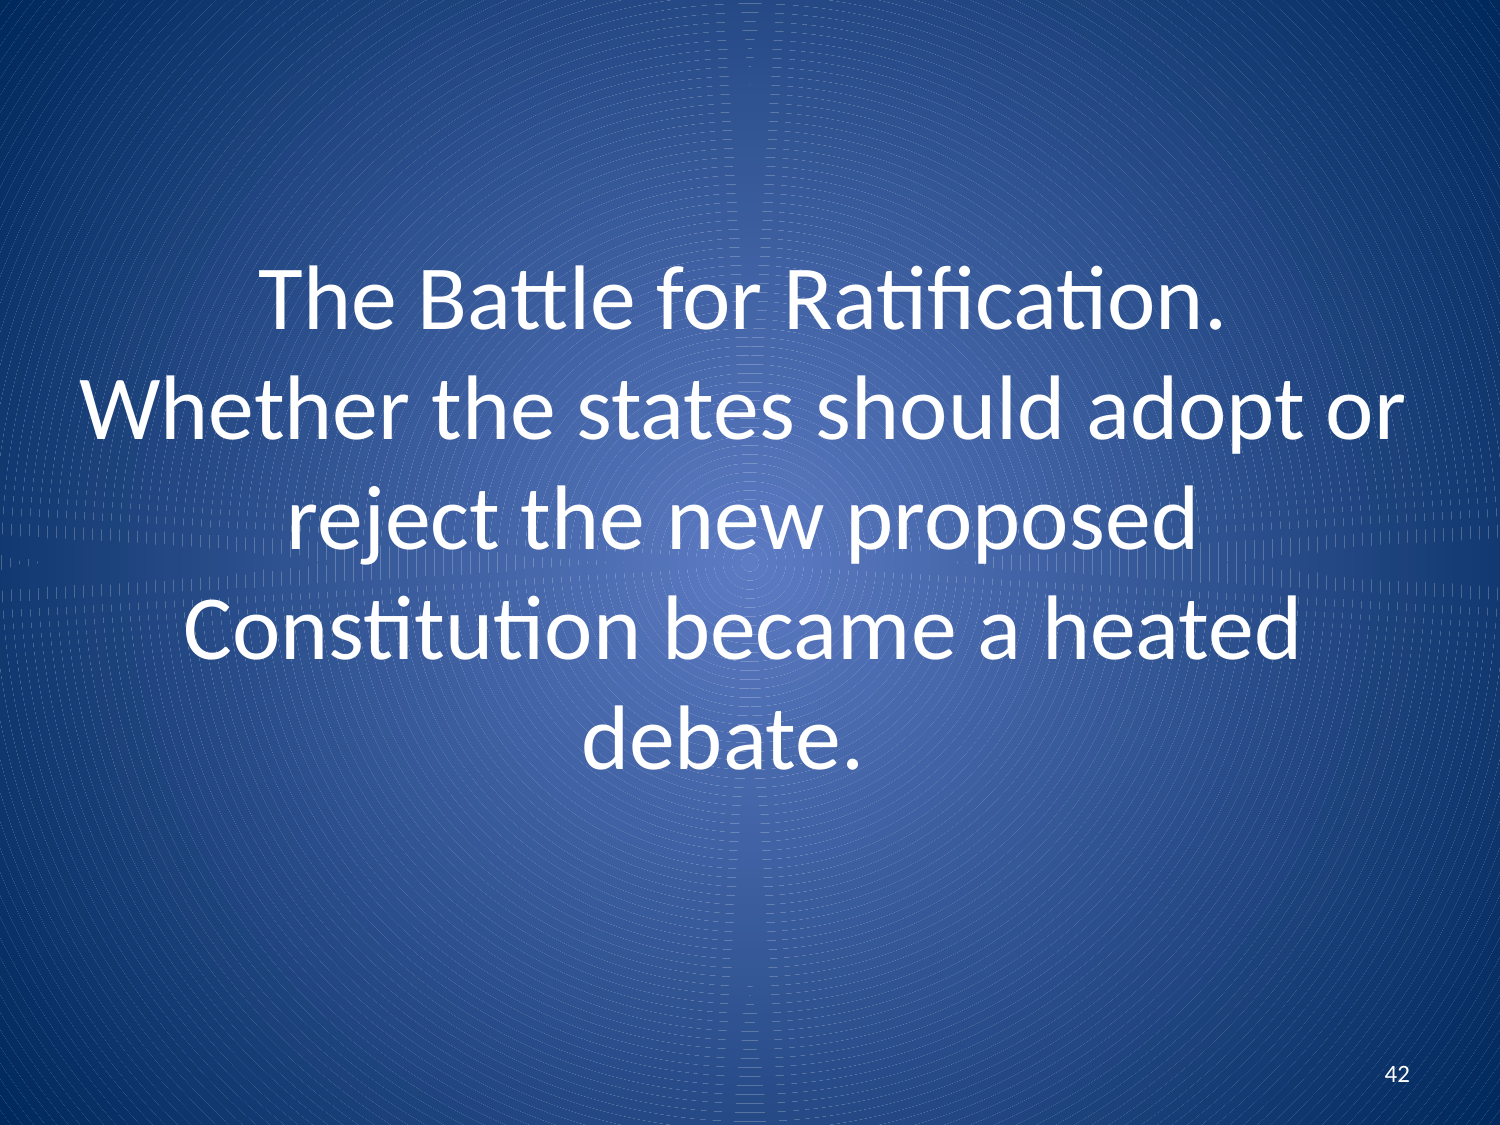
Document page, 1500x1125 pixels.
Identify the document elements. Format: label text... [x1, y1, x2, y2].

title The Battle for Ratification. Whether the states should adopt or reject the new proposed Constitution became a heated debate. [37, 50, 1450, 1075]
slide_number 42 [1074, 1042, 1425, 1103]
